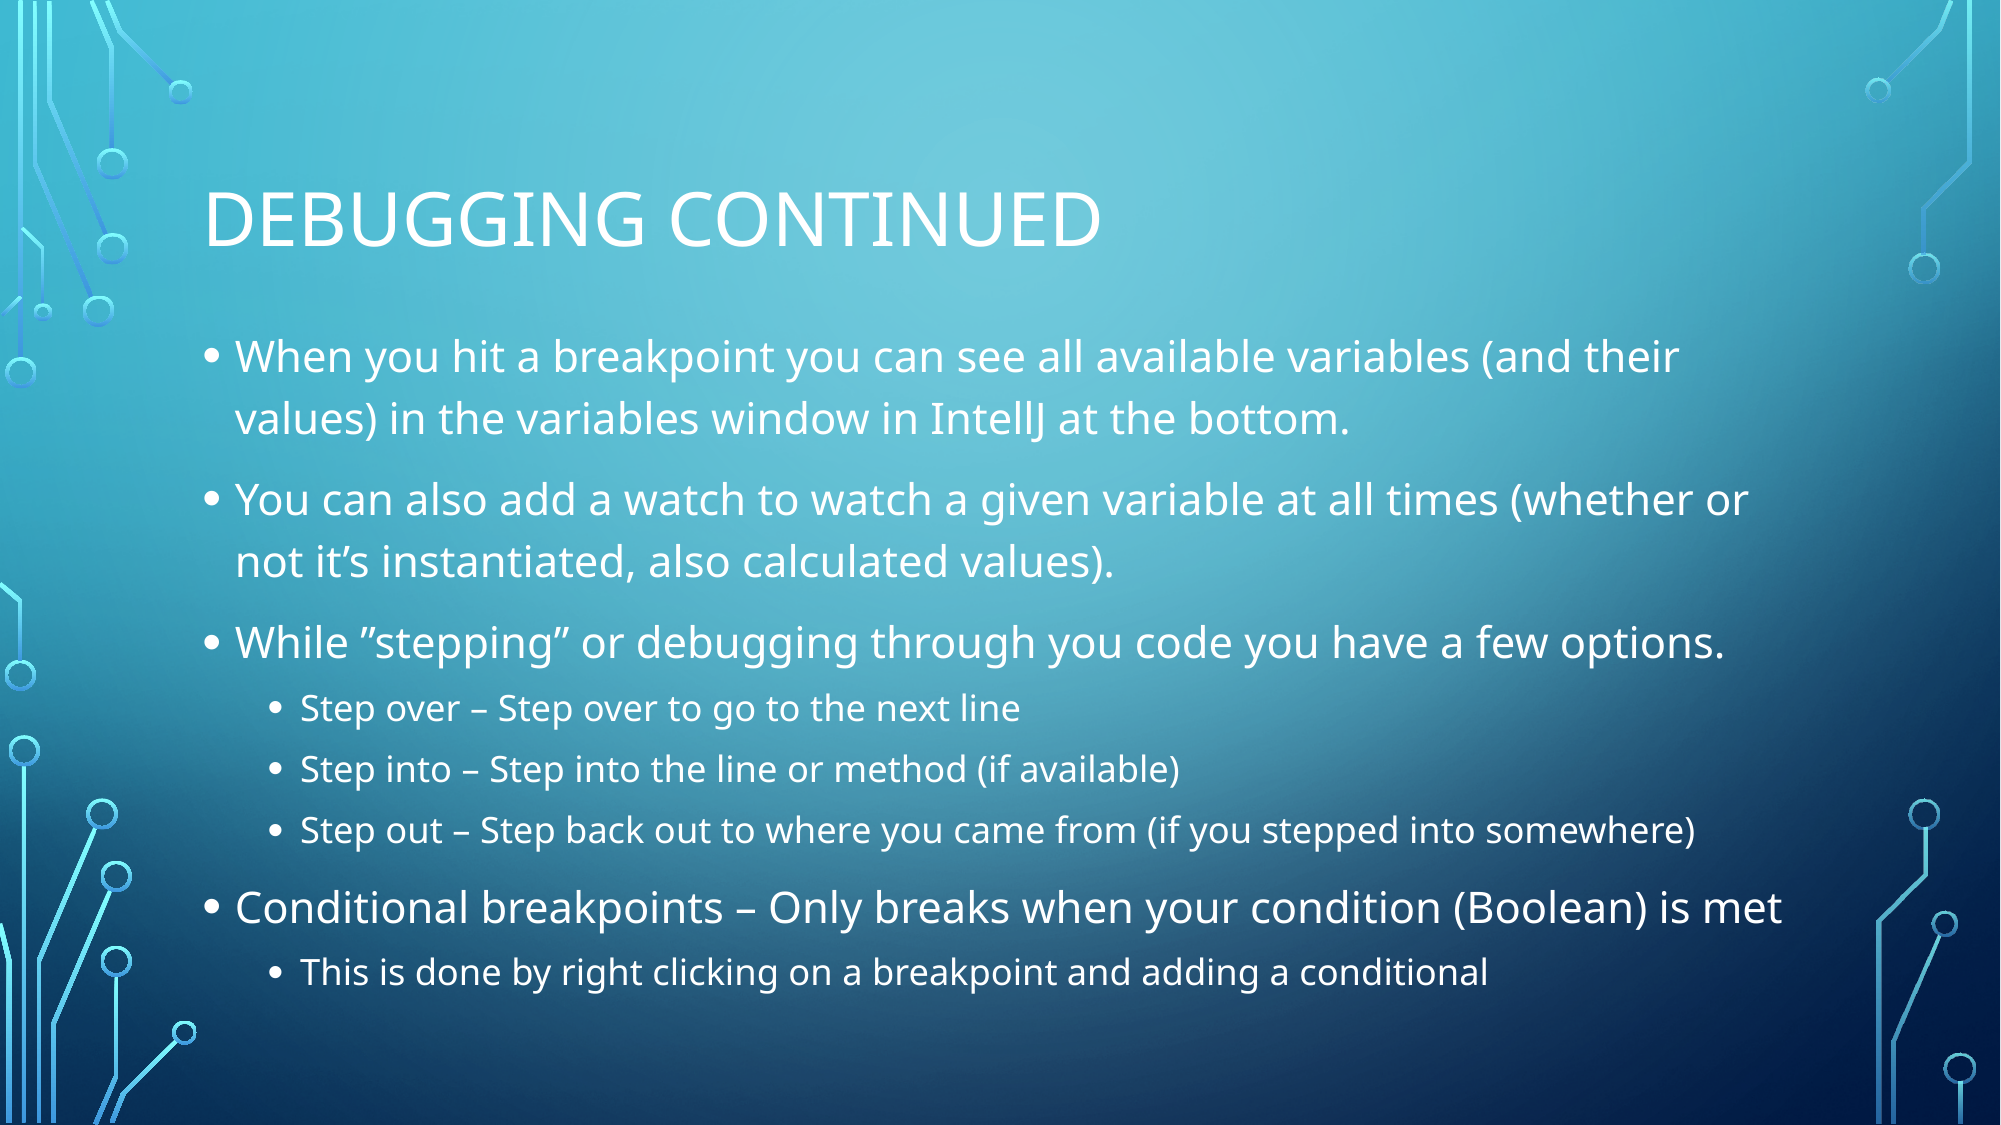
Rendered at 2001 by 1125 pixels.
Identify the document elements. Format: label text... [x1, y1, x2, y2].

title Debugging continued [187, 101, 1813, 310]
list When you hit a breakpoint you can see all available variables (and their values) in the variables window in IntellJ at the bottom. You can also add a watch to watch a given variable at all times (whether or not it’s instantiated, also calculated values). While ”stepping” or debugging through you code you have a few options. Step over – Step over to go to the next line Step into – Step into the line or method (if available) Step out – Step back out to where you came from (if you stepped into somewhere) Conditional breakpoints – Only breaks when your condition (Boolean) is met This is done by right clicking on a breakpoint and adding a conditional [187, 310, 1813, 1049]
